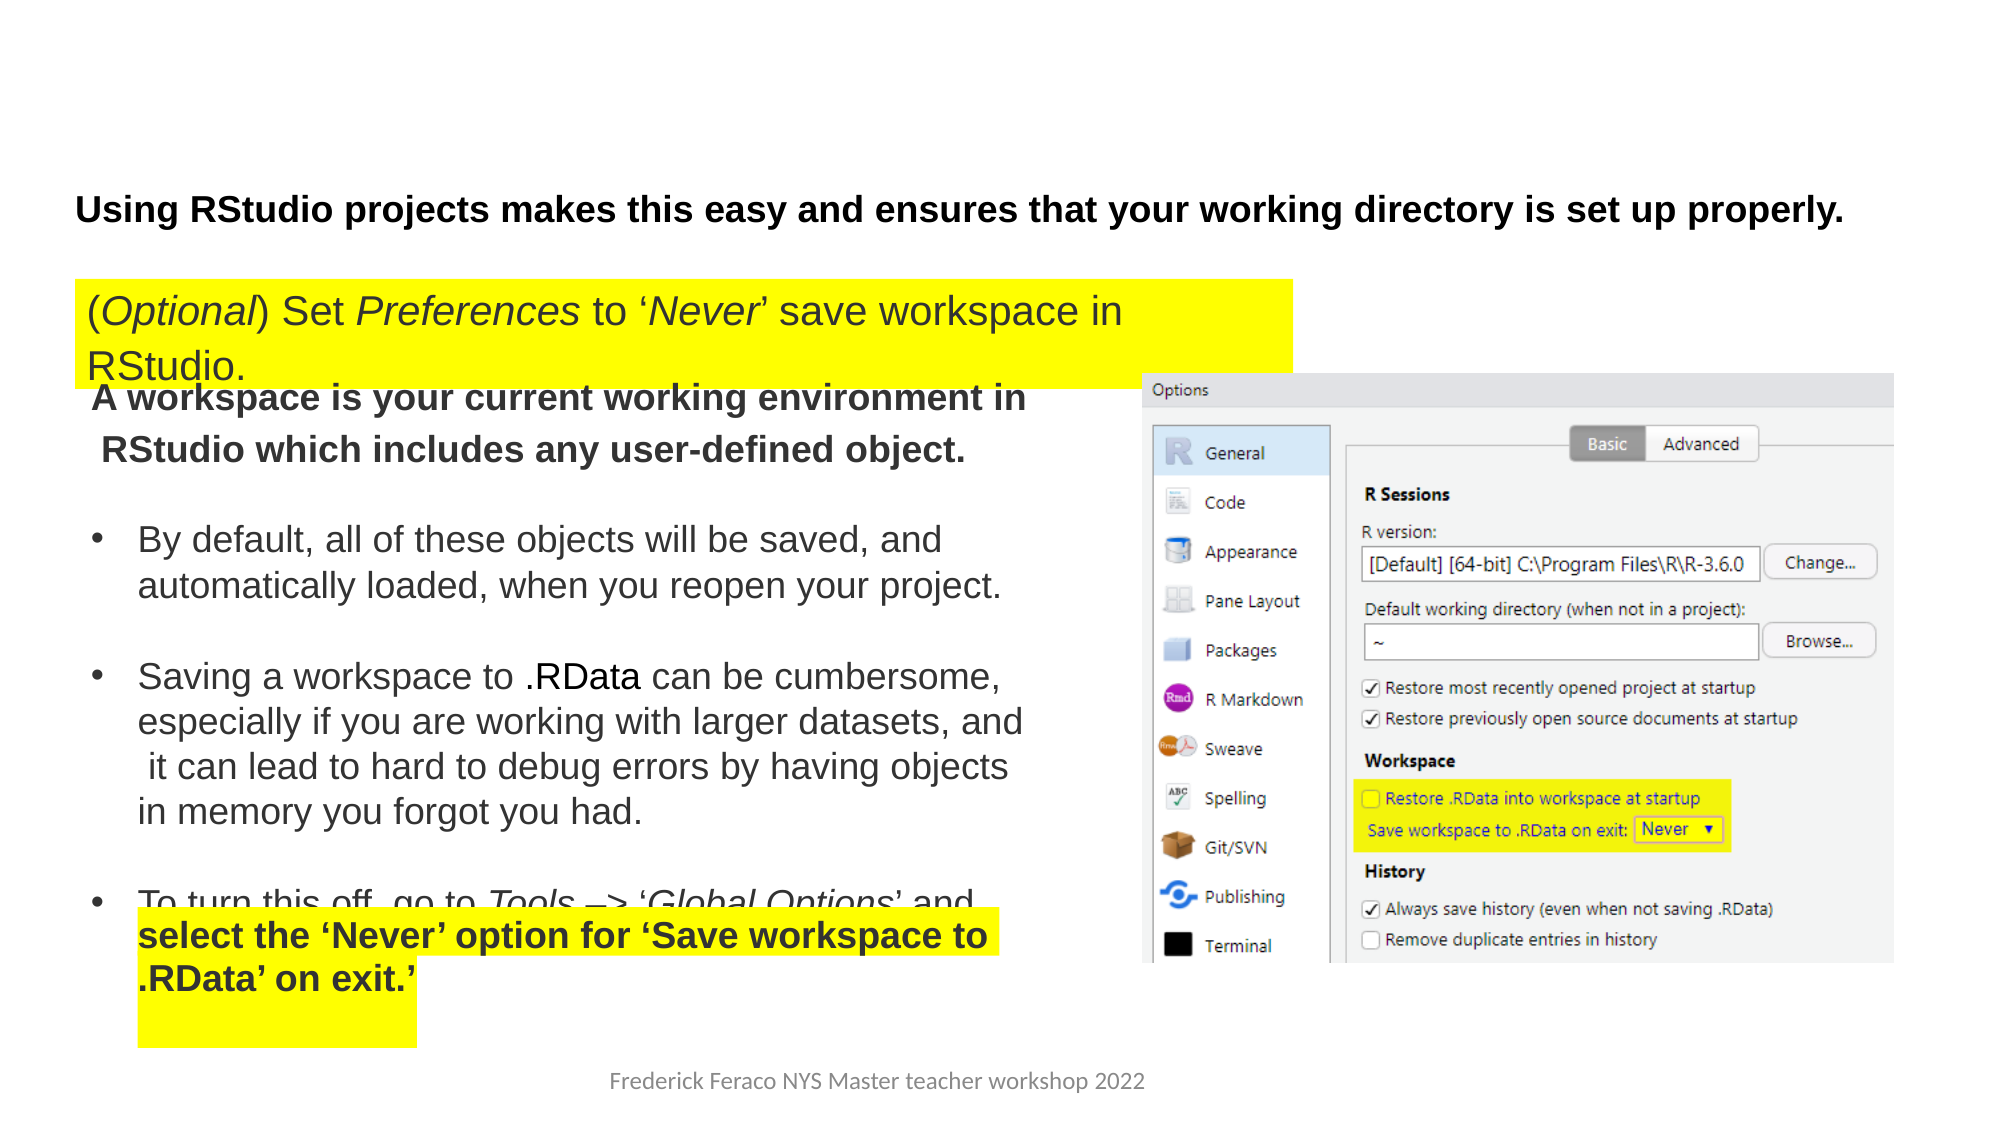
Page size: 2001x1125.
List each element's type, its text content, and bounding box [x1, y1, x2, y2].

footer Frederick Feraco NYS Master teacher workshop 2022 [607, 1064, 1317, 1125]
text_box select the ‘Never’ option for ‘Save workspace to [137, 907, 1000, 956]
title Lesson #1 – Setting up our working environment ( Step #1: Set up your workspace) [49, 43, 1918, 234]
text_box A workspace is your current working environment in RStudio which includes any user-defined object. By default, all of these objects will be saved, and automatically loaded, when you reopen your project. Saving a workspace to .RData can be cumbersome, especially if you are working with larger datasets, and it can lead to hard to debug errors by having objects in memory you forgot you had. To turn this off, go to Tools –> ‘Global Options’ and [88, 361, 1030, 924]
text_box .RData’ on exit.’ [137, 950, 417, 1048]
text_box (Optional) Set Preferences to ‘Never’ save workspace in RStudio. [75, 278, 1294, 389]
picture [1141, 372, 1894, 963]
text_box Using RStudio projects makes this easy and ensures that your working directory is set up properly. [73, 182, 1848, 230]
